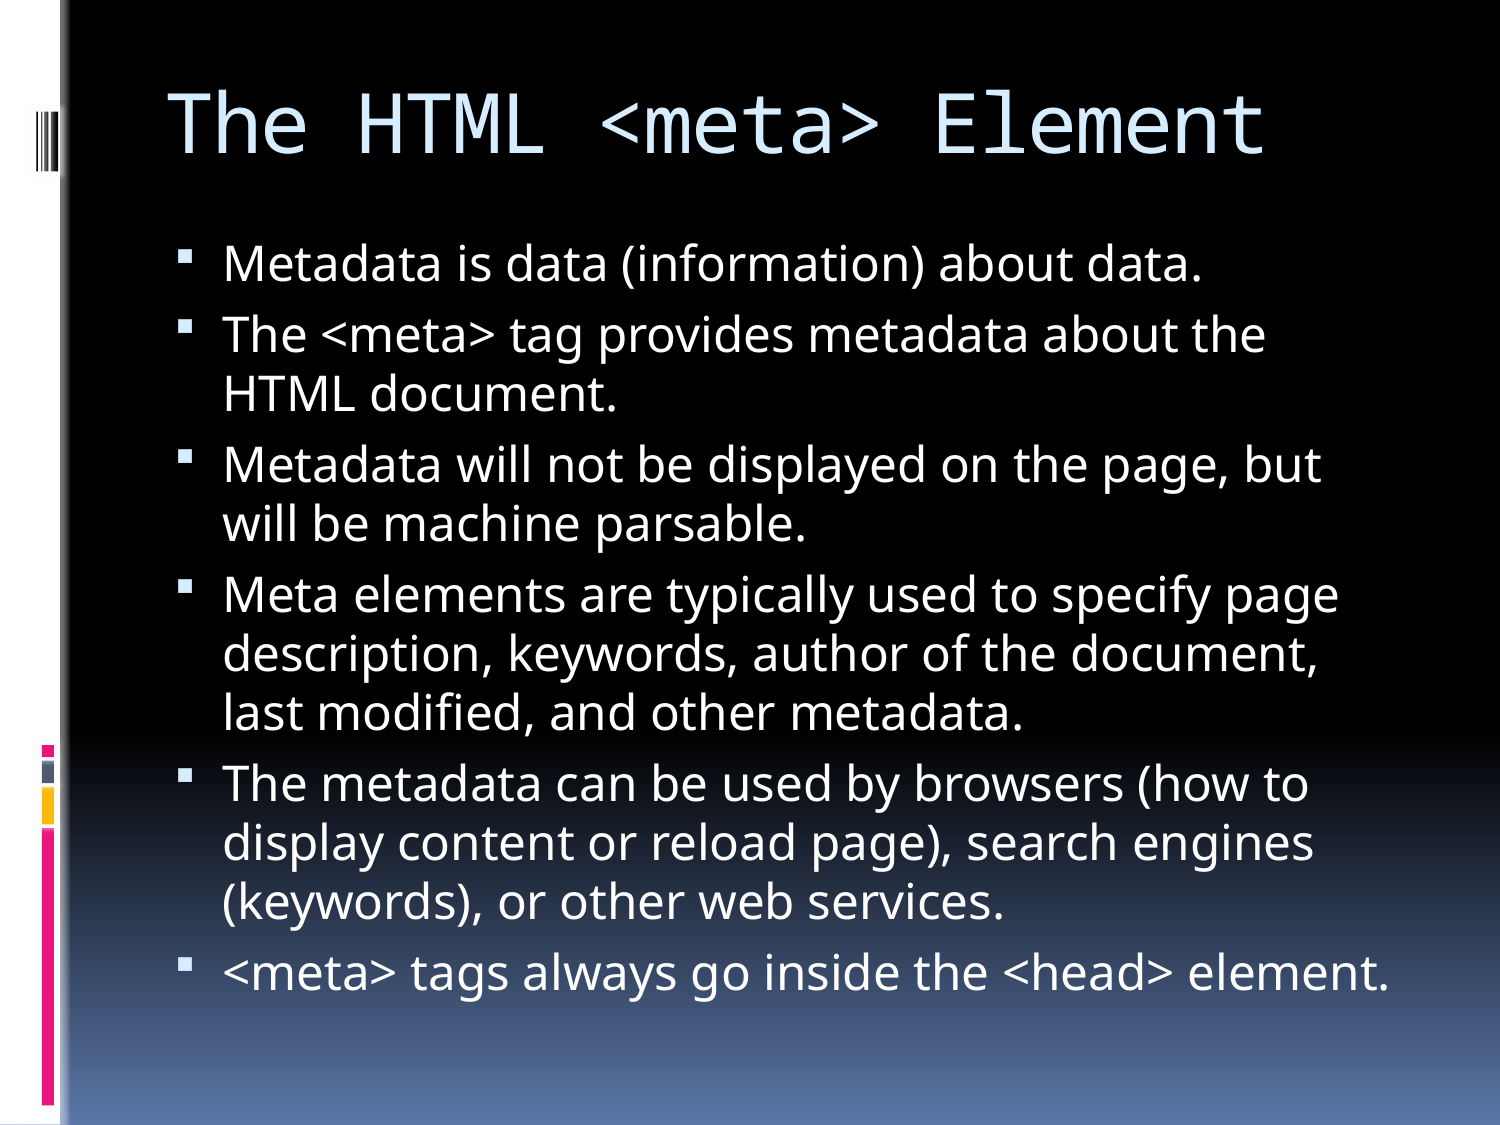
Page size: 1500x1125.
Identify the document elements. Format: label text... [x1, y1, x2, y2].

list Metadata is data (information) about data. The <meta> tag provides metadata about the HTML document. Metadata will not be displayed on the page, but will be machine parsable. Meta elements are typically used to specify page description, keywords, author of the document, last modified, and other metadata. The metadata can be used by browsers (how to display content or reload page), search engines (keywords), or other web services. <meta> tags always go inside the <head> element. [150, 224, 1425, 1043]
title The HTML <meta> Element [150, 62, 1425, 213]
